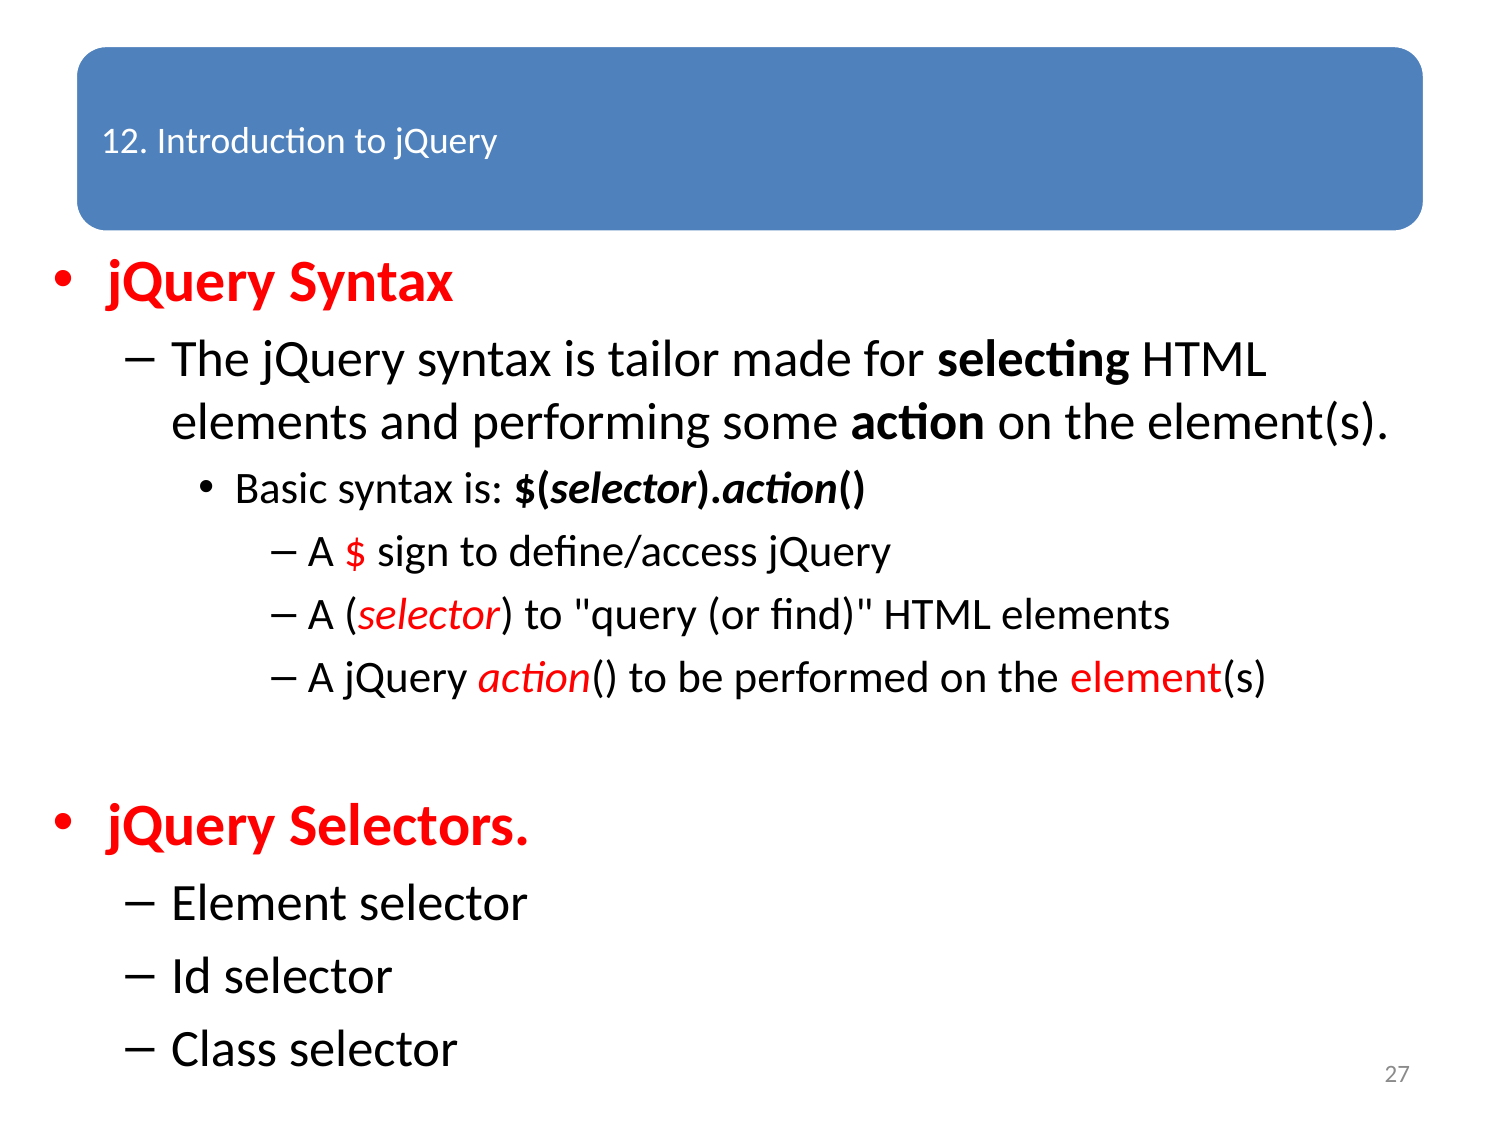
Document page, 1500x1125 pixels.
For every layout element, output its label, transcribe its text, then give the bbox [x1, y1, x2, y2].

slide_number 27 [1074, 1042, 1425, 1103]
list jQuery Syntax The jQuery syntax is tailor made for selecting HTML elements and performing some action on the element(s). Basic syntax is: $(selector).action() A $ sign to define/access jQuery A (selector) to "query (or find)" HTML elements A jQuery action() to be performed on the element(s) jQuery Selectors. Element selector Id selector Class selector [37, 233, 1425, 1088]
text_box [74, 44, 1426, 233]
